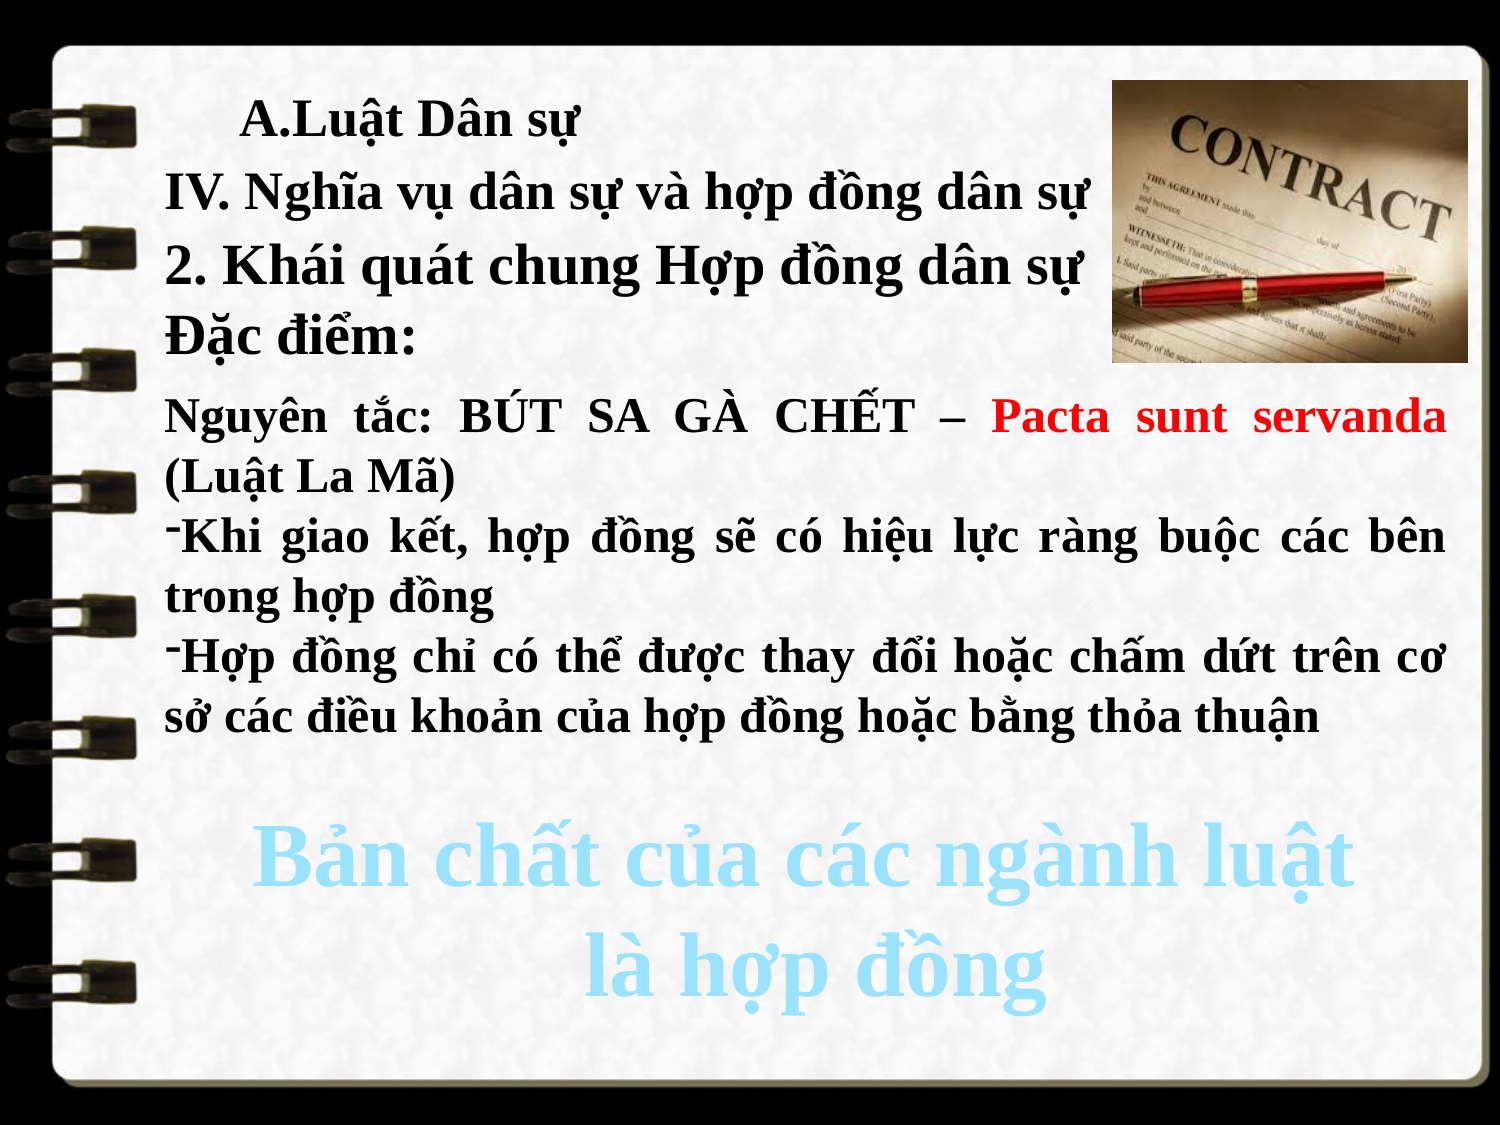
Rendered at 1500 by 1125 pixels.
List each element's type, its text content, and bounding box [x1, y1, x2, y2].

list A.Luật Dân sự IV. Nghĩa vụ dân sự và hợp đồng dân sự [150, 75, 1225, 218]
text_box Nguyên tắc: BÚT SA GÀ CHẾT – Pacta sunt servanda (Luật La Mã) Khi giao kết, hợp đồng sẽ có hiệu lực ràng buộc các bên trong hợp đồng Hợp đồng chỉ có thể được thay đổi hoặc chấm dứt trên cơ sở các điều khoản của hợp đồng hoặc bằng thỏa thuận [150, 374, 1463, 750]
text_box Bản chất của các ngành luật là hợp đồng [237, 787, 1396, 1023]
text_box 2. Khái quát chung Hợp đồng dân sự Đặc điểm: [150, 218, 1450, 374]
picture [0, 0, 1500, 1125]
